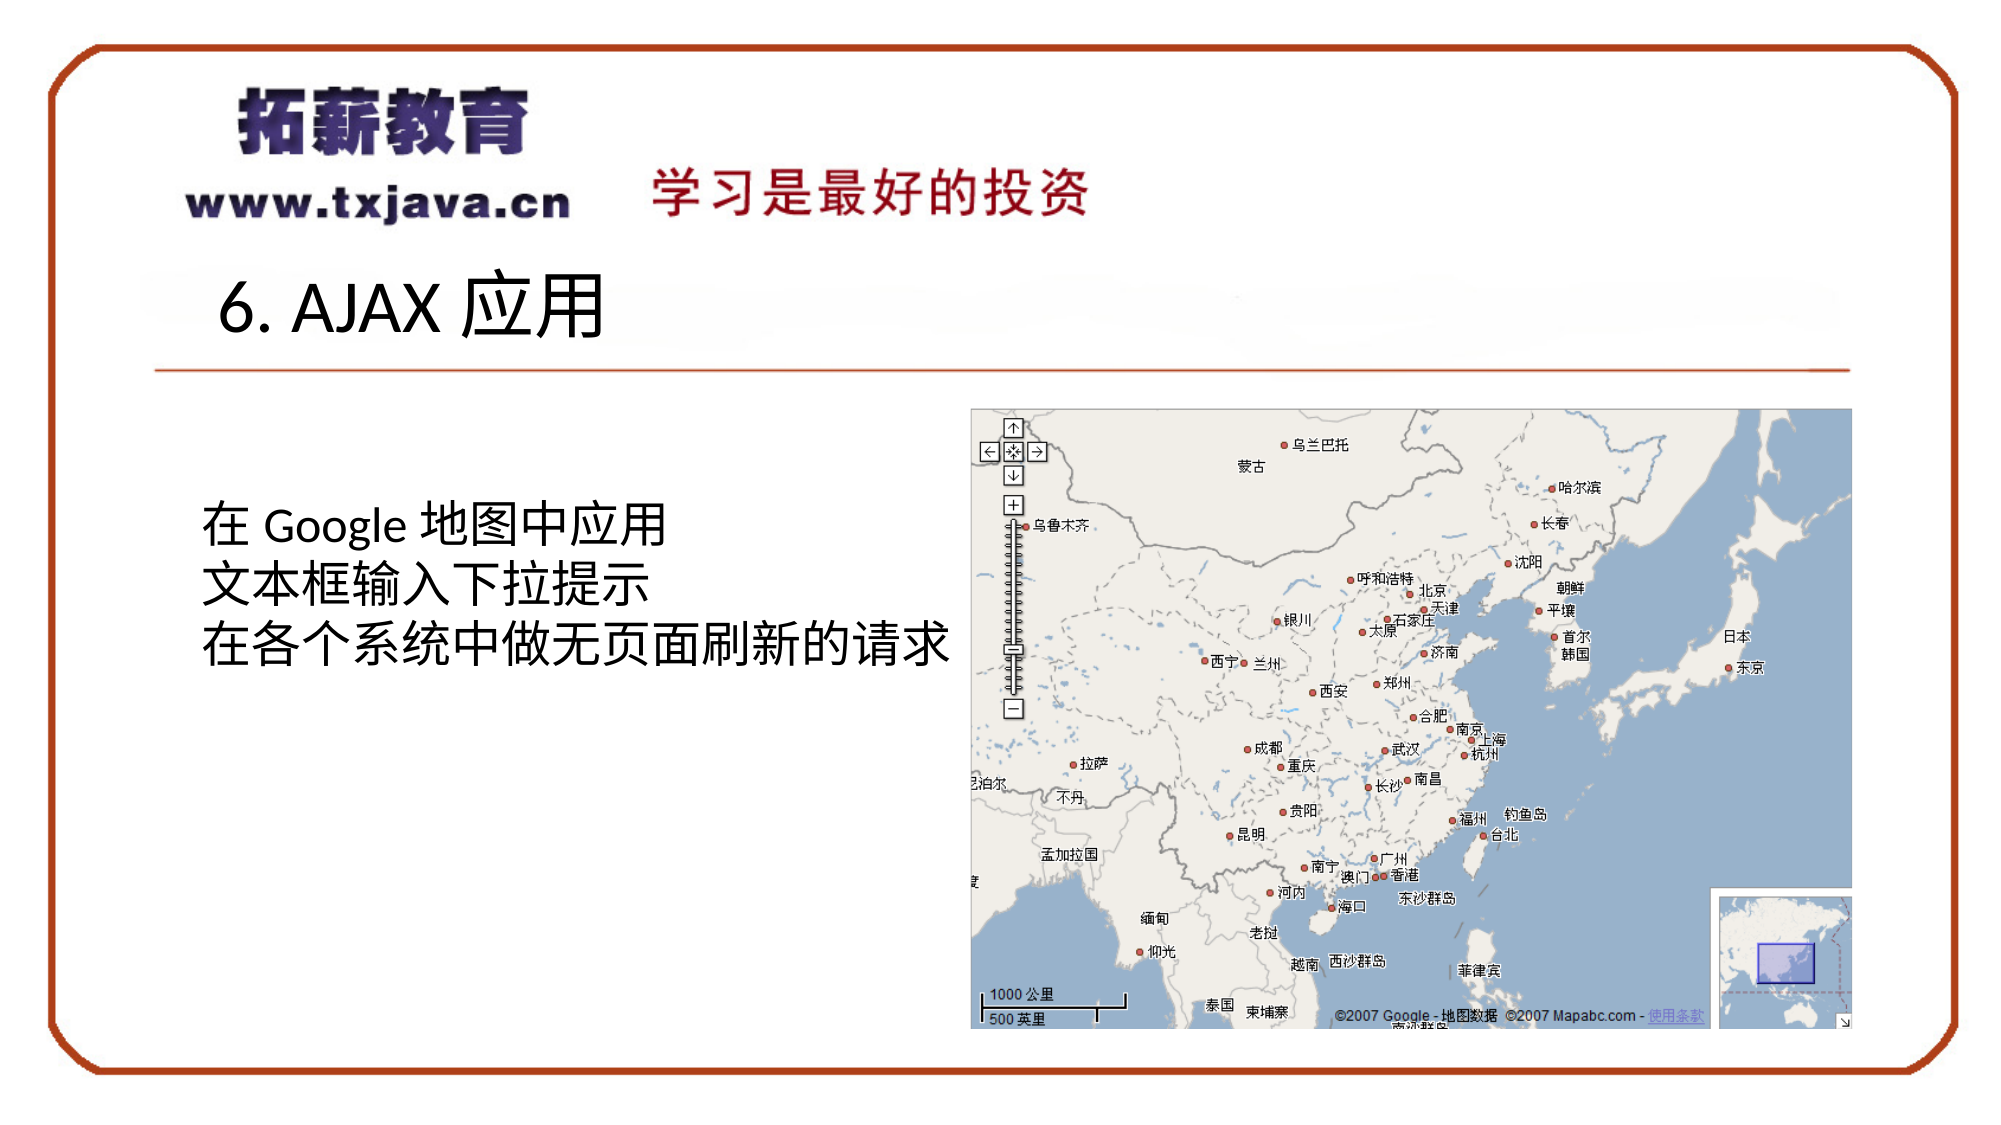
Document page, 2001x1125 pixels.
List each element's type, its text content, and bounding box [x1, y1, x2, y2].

text_box 6. AJAX应用 [203, 249, 625, 355]
picture [0, 0, 2001, 1125]
text_box 在Google地图中应用 文本框输入下拉提示 在各个系统中做无页面刷新的请求 [186, 485, 967, 680]
